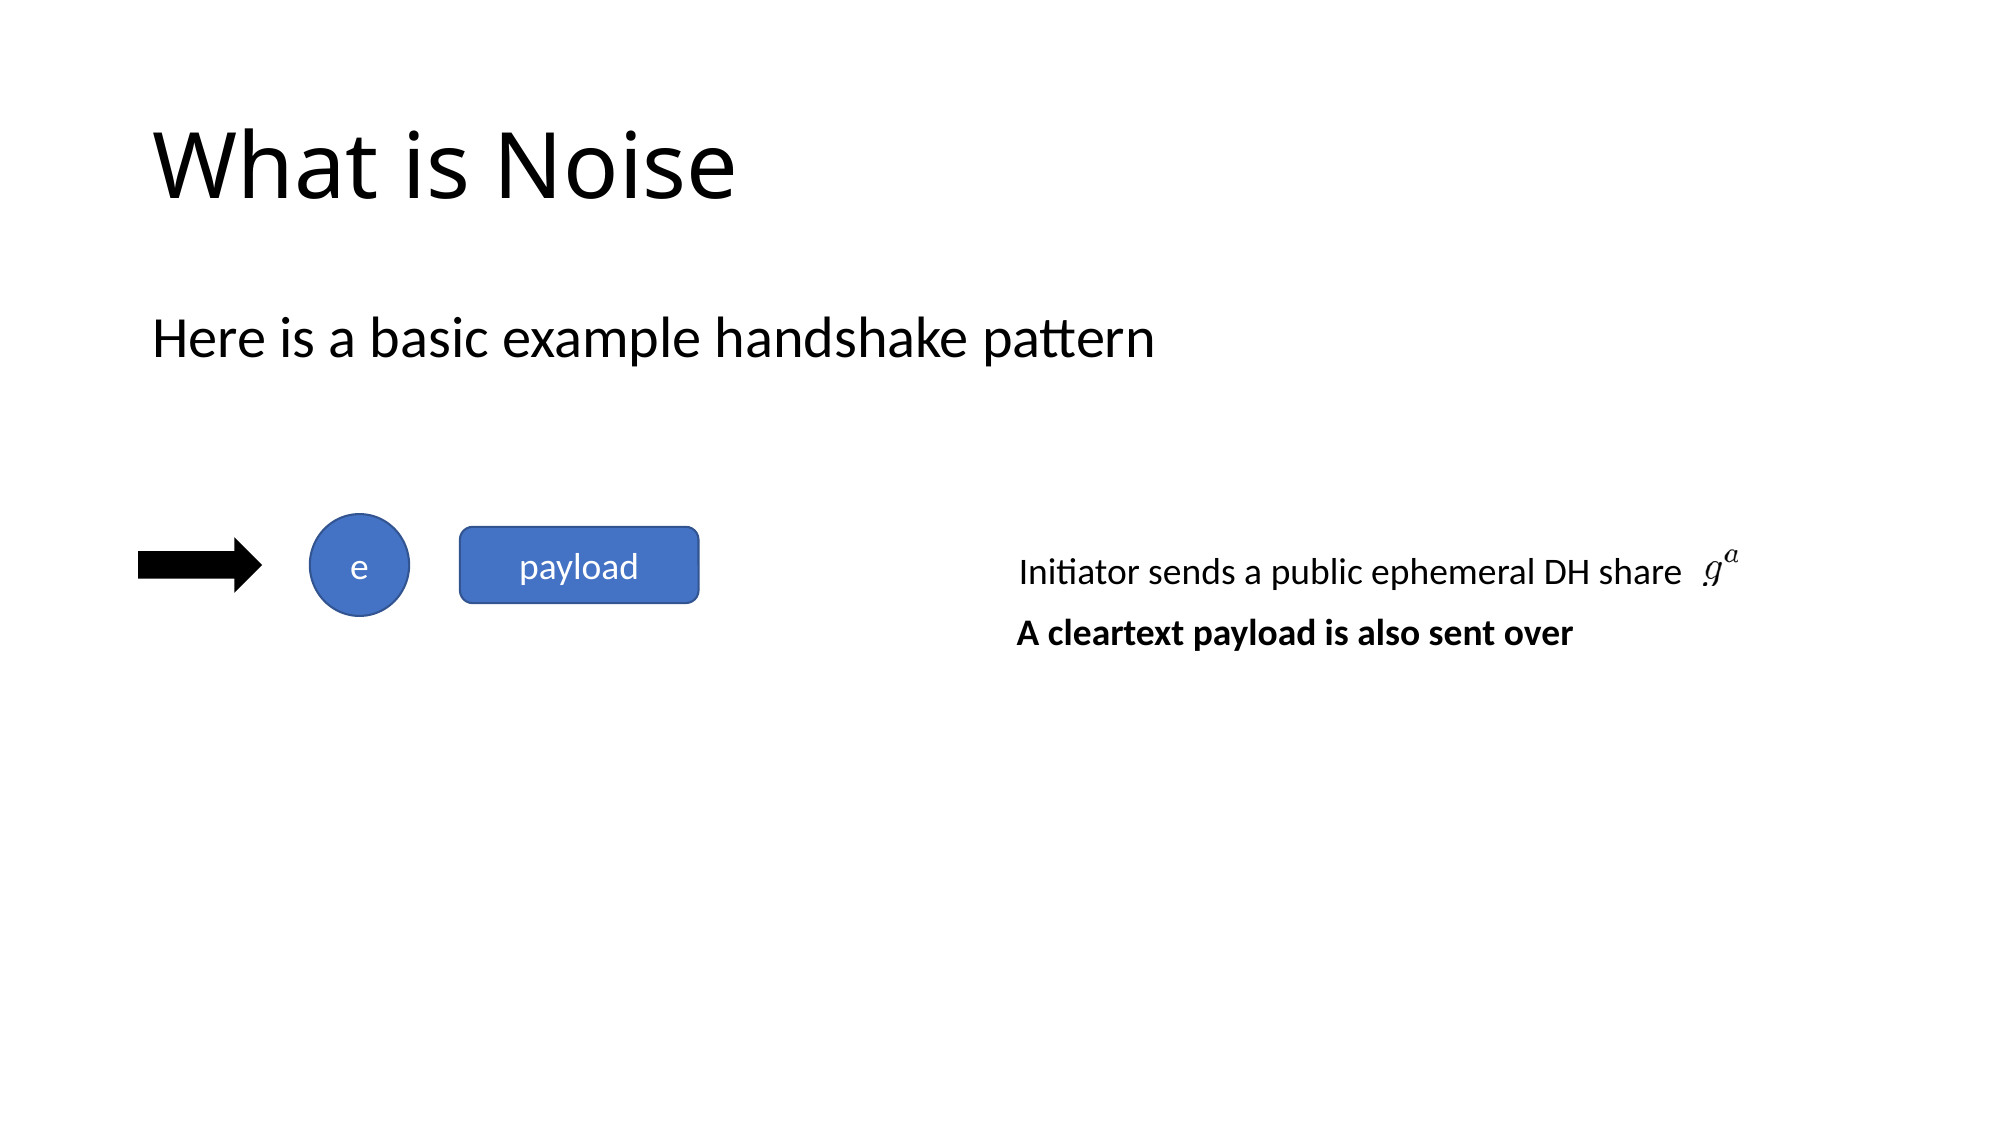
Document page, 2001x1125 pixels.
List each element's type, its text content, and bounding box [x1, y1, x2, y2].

picture [1702, 549, 1738, 586]
list Here is a basic example handshake pattern [137, 299, 1863, 1014]
text_box payload [458, 525, 700, 605]
text_box Initiator sends a public ephemeral DH share [1004, 539, 1699, 600]
text_box A cleartext payload is also sent over [1001, 600, 1590, 660]
title What is Noise [137, 59, 1863, 278]
text_box e [308, 513, 411, 617]
text_box [138, 537, 263, 593]
